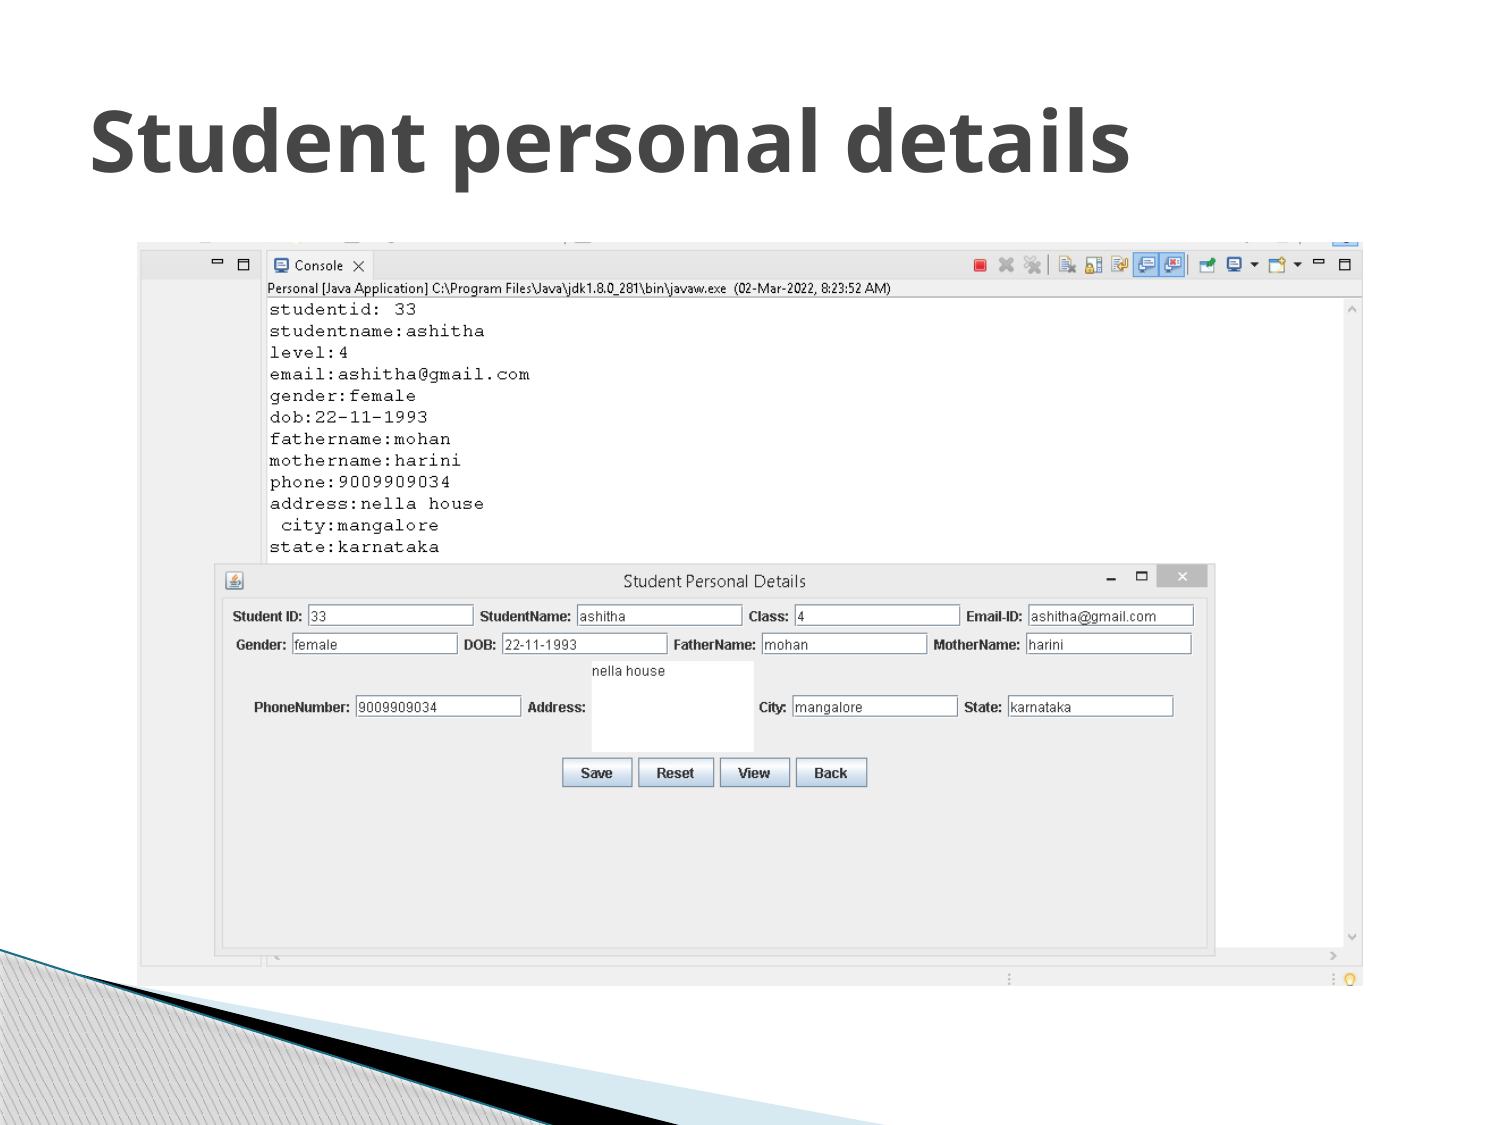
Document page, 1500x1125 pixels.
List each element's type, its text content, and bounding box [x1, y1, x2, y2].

title Student personal details [75, 45, 1425, 233]
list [137, 242, 1363, 986]
